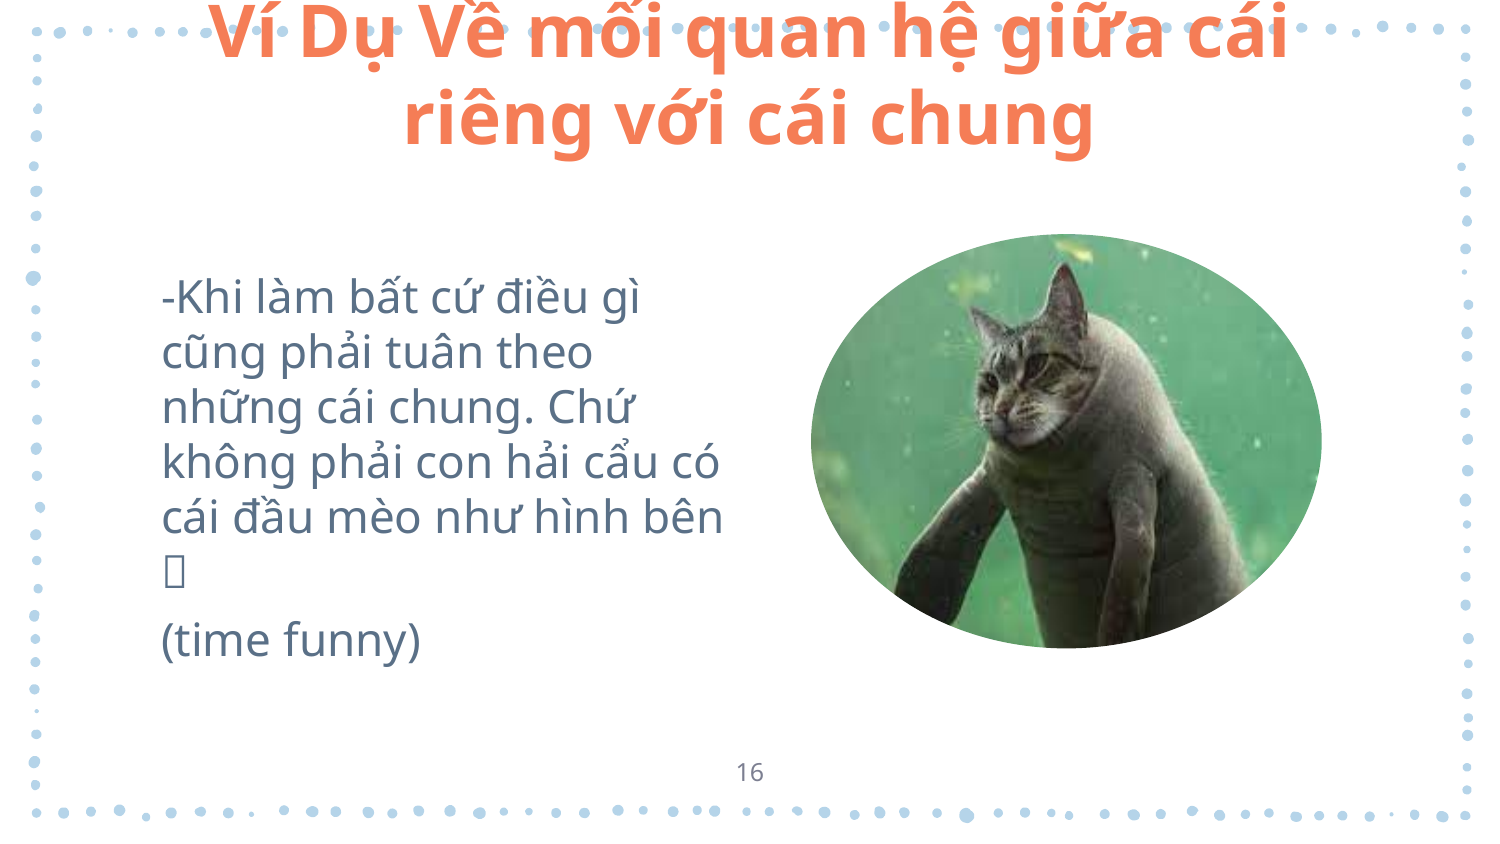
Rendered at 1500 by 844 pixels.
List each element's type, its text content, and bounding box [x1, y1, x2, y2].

title Ví Dụ Về mối quan hệ giữa cái riêng với cái chung [146, 33, 1354, 175]
list -Khi làm bất cứ điều gì cũng phải tuân theo những cái chung. Chứ không phải con hải cẩu có cái đầu mèo như hình bên  (time funny) [146, 211, 757, 723]
slide_number 16 [0, 741, 1500, 807]
picture [810, 233, 1322, 649]
